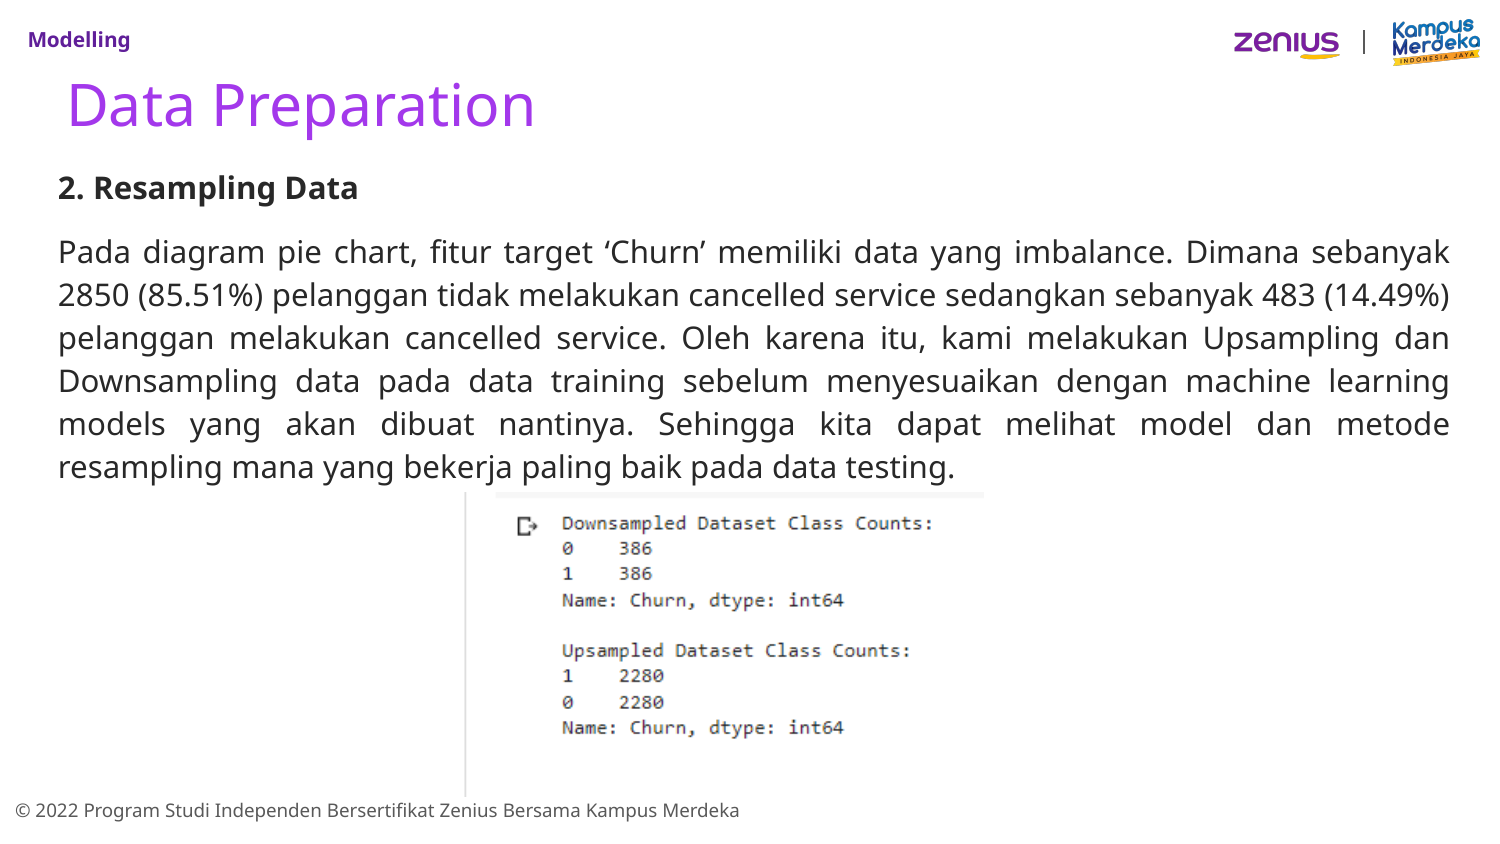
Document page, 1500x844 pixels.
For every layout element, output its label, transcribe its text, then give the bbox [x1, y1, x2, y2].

title Data Preparation [51, 35, 1443, 170]
list 2. Resampling Data Pada diagram pie chart, fitur target ‘Churn’ memiliki data yang imbalance. Dimana sebanyak 2850 (85.51%) pelanggan tidak melakukan cancelled service sedangkan sebanyak 483 (14.49%) pelanggan melakukan cancelled service. Oleh karena itu, kami melakukan Upsampling dan Downsampling data pada data training sebelum menyesuaikan dengan machine learning models yang akan dibuat nantinya. Sehingga kita dapat melihat model dan metode resampling mana yang bekerja paling baik pada data testing. [42, 147, 1468, 787]
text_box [1230, 15, 1480, 69]
text_box © 2022 Program Studi Independen Bersertifikat Zenius Bersama Kampus Merdeka [0, 787, 1468, 833]
picture [456, 492, 985, 797]
text_box Modelling [12, 14, 1011, 65]
